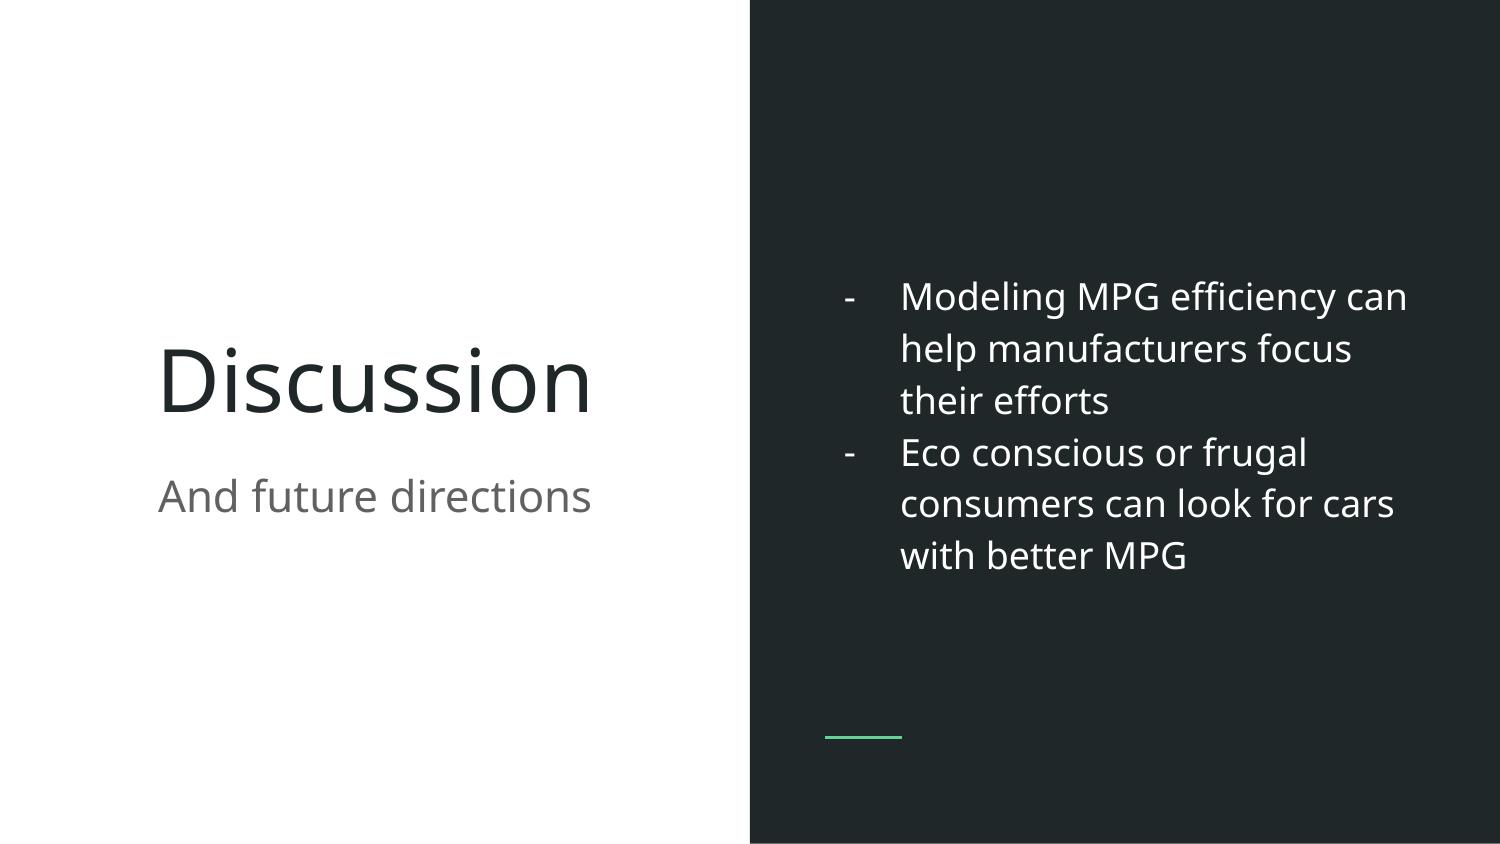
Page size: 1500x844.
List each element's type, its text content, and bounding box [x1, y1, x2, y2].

list Modeling MPG efficiency can help manufacturers focus their efforts Eco conscious or frugal consumers can look for cars with better MPG [810, 118, 1440, 725]
subtitle And future directions [43, 454, 708, 675]
title Discussion [43, 197, 708, 446]
